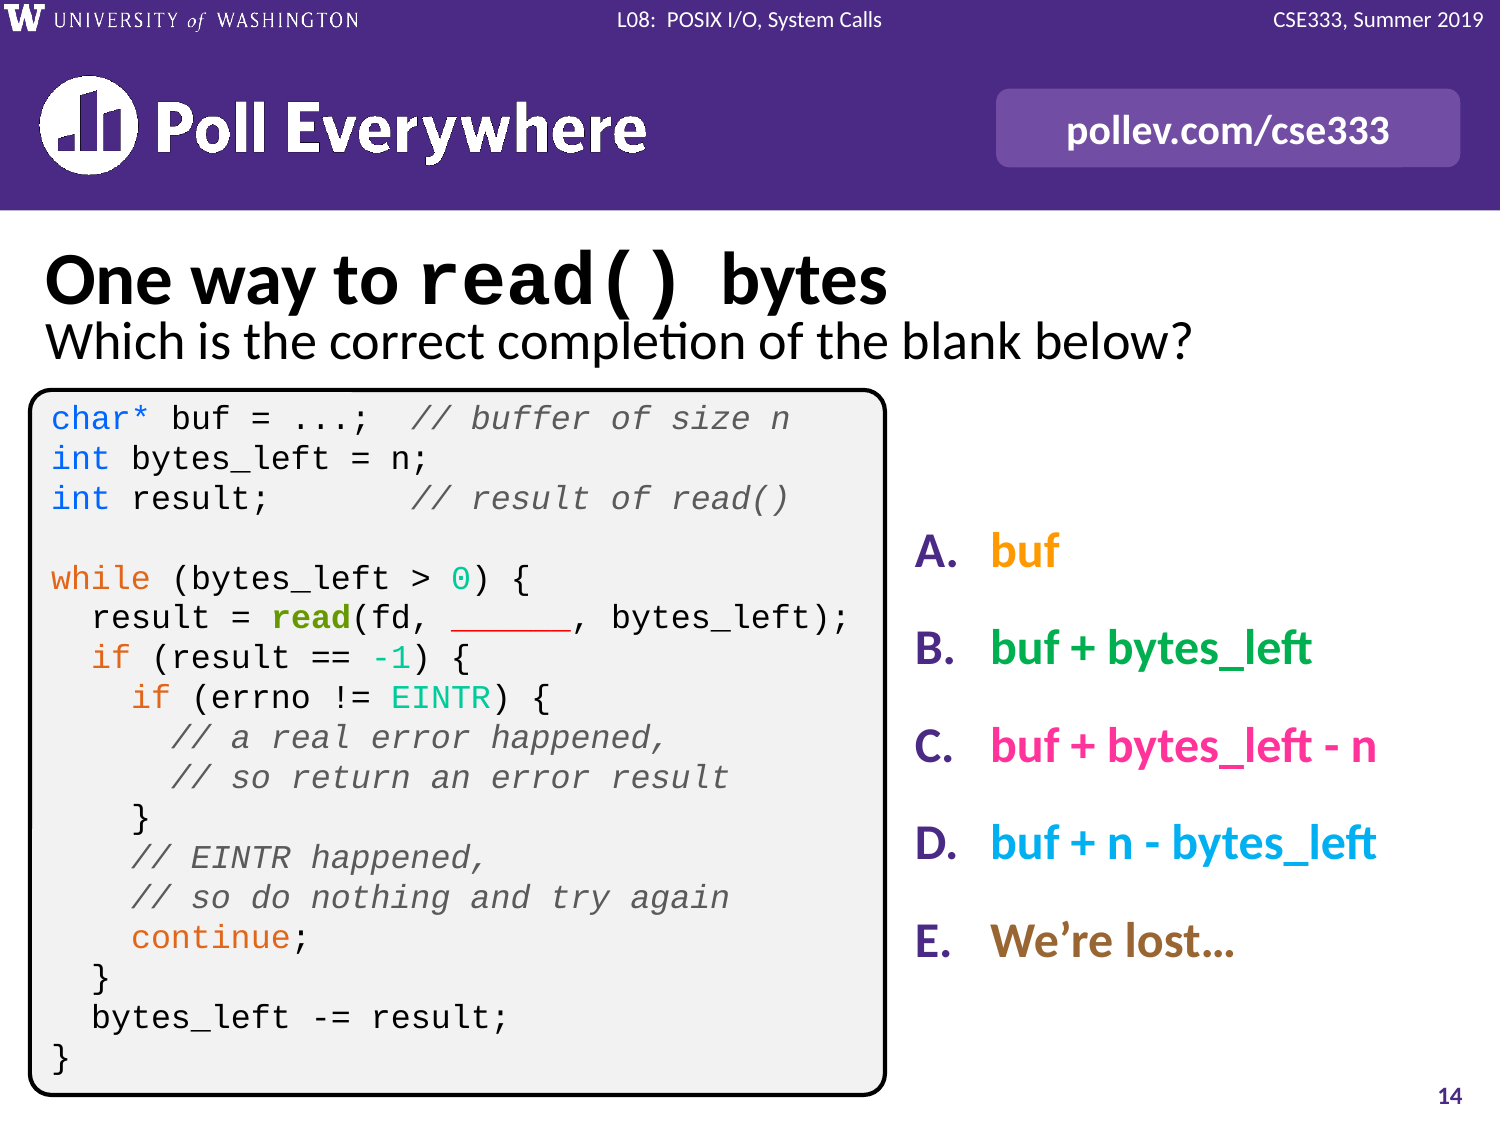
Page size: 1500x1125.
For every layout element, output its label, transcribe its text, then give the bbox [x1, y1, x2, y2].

picture [4, 4, 358, 32]
text_box char* buf = ...; // buffer of size n int bytes_left = n; int result; // result of read() while (bytes_left > 0) { result = read(fd, ______, bytes_left); if (result == -1) { if (errno != EINTR) { // a real error happened, // so return an error result } // EINTR happened, // so do nothing and try again continue; } bytes_left -= result; } [29, 389, 885, 1095]
list Which is the correct completion of the blank below? [29, 297, 1403, 391]
text_box A. buf B. buf + bytes_left C. buf + bytes_left - n D. buf + n - bytes_left E. We’re lost… [899, 509, 1485, 975]
slide_number 14 [1400, 1065, 1500, 1125]
